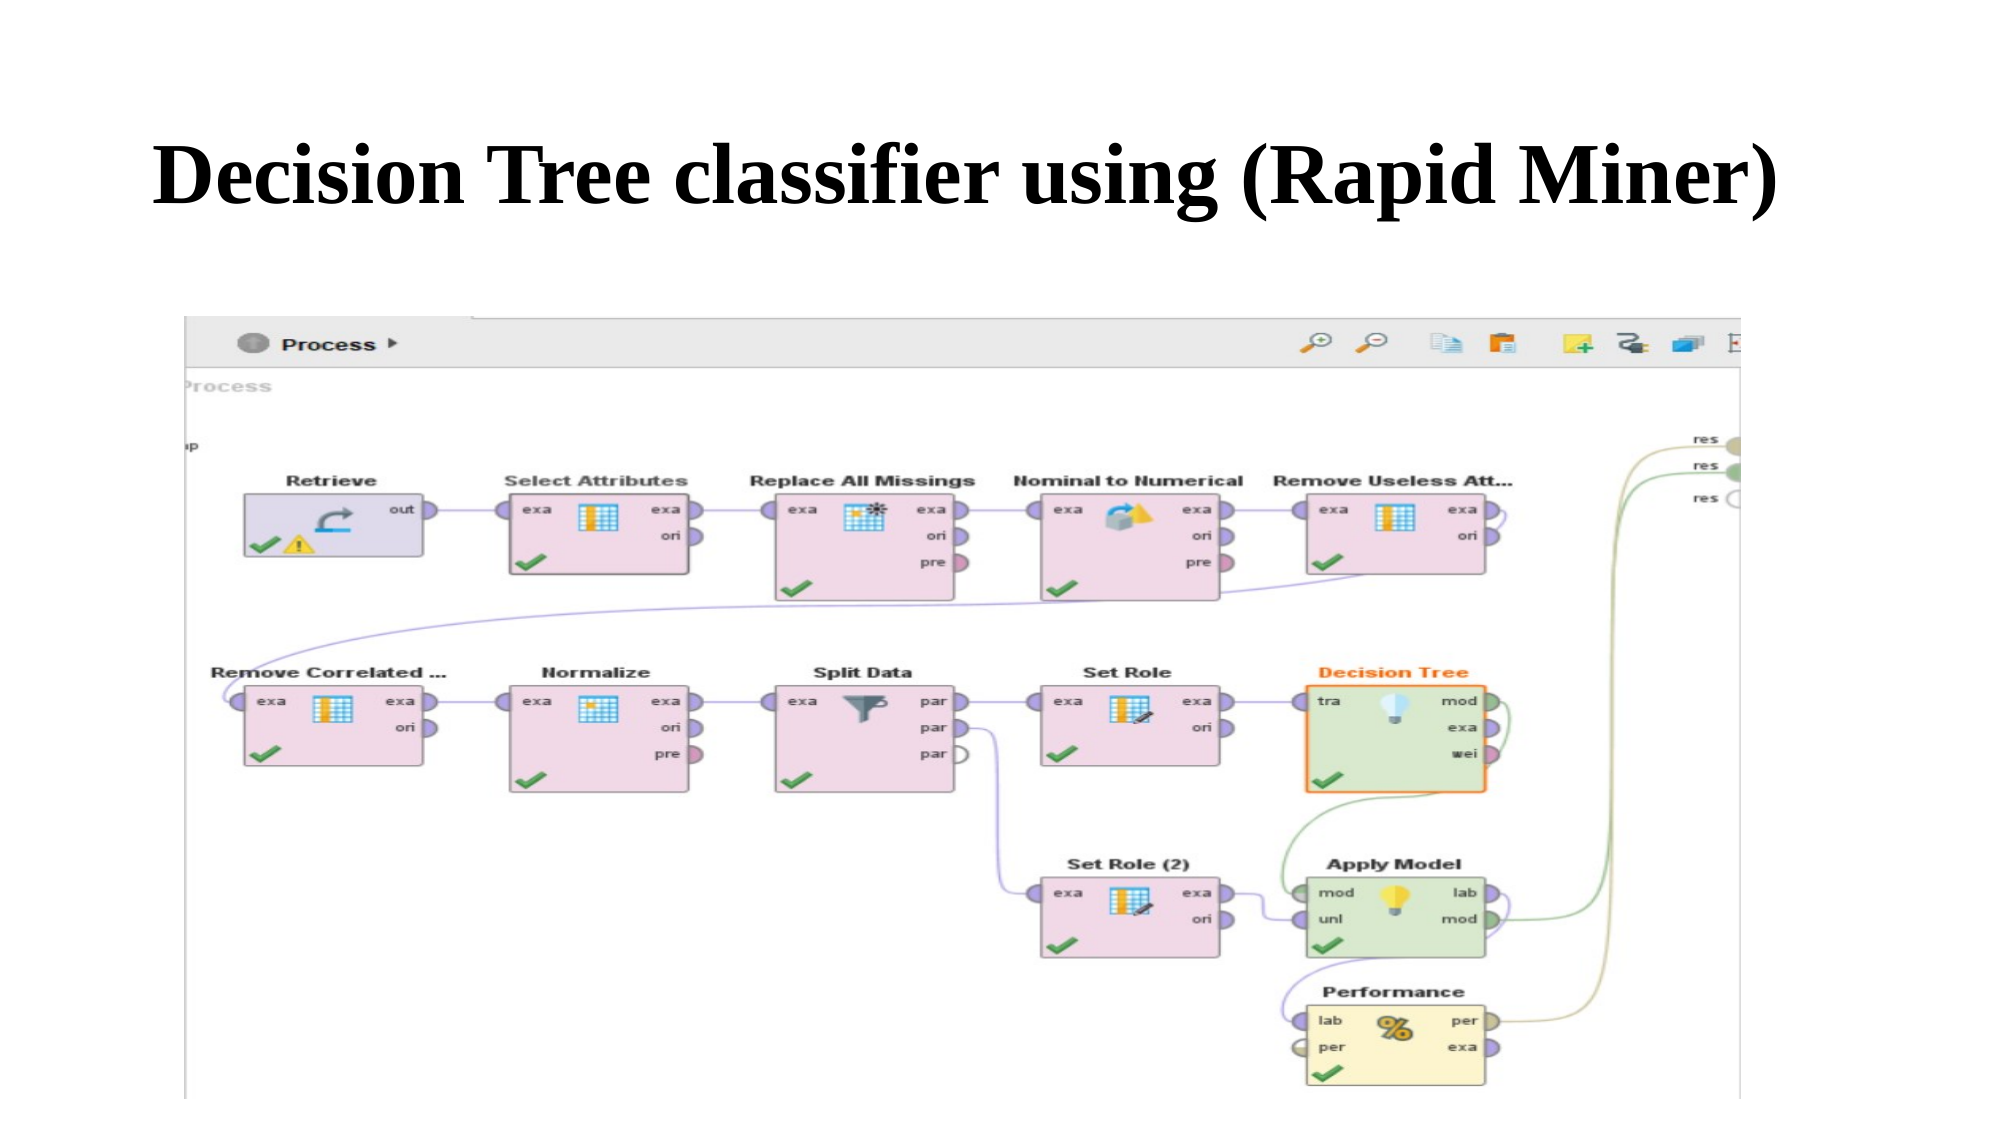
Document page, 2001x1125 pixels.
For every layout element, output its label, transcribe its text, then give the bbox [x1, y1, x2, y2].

title Decision Tree classifier using (Rapid Miner) [137, 59, 1863, 278]
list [184, 316, 1741, 1099]
